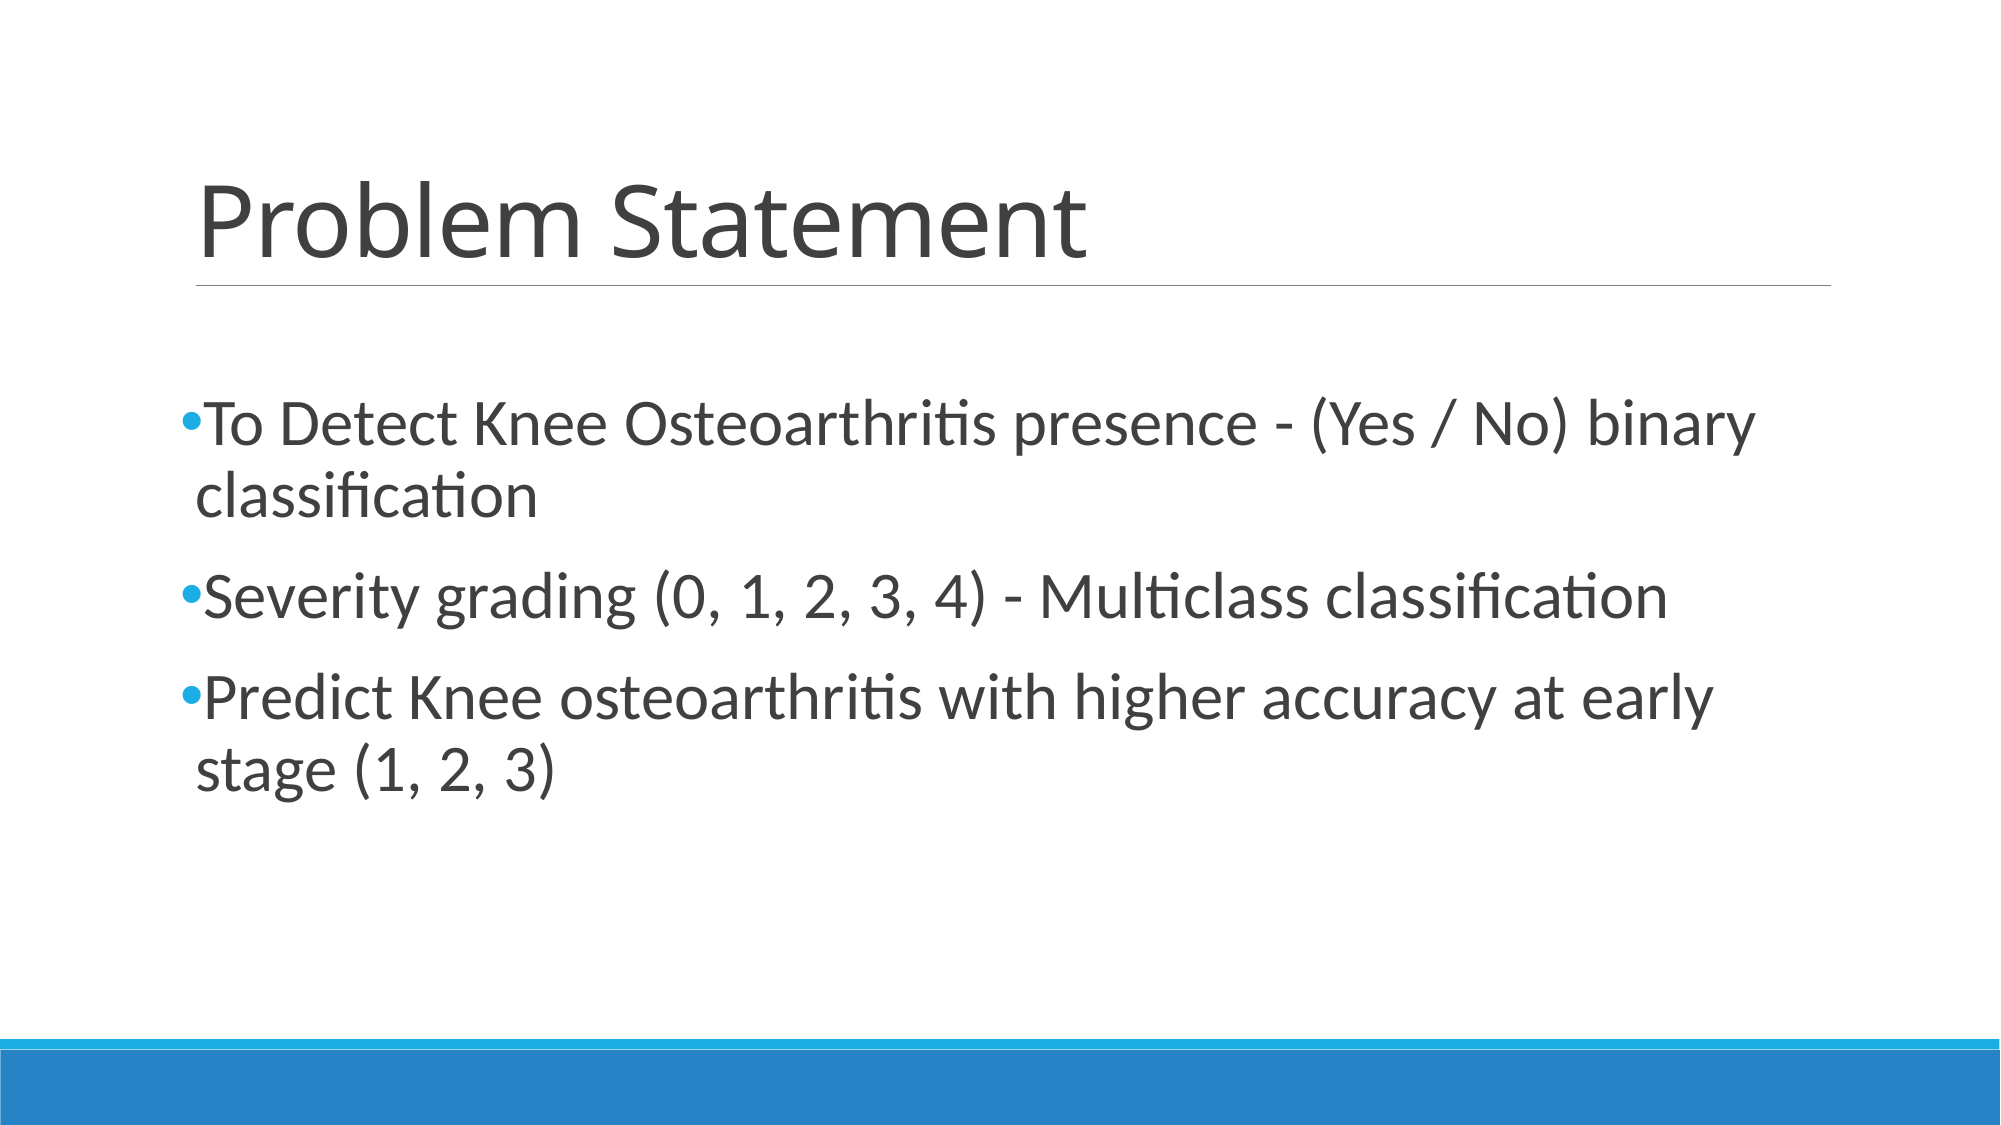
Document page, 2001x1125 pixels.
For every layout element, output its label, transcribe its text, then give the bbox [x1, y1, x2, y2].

list To Detect Knee Osteoarthritis presence - (Yes / No) binary classification Severity grading (0, 1, 2, 3, 4) - Multiclass classification Predict Knee osteoarthritis with higher accuracy at early stage (1, 2, 3) [180, 380, 1830, 1041]
title Problem Statement [180, 47, 1830, 285]
